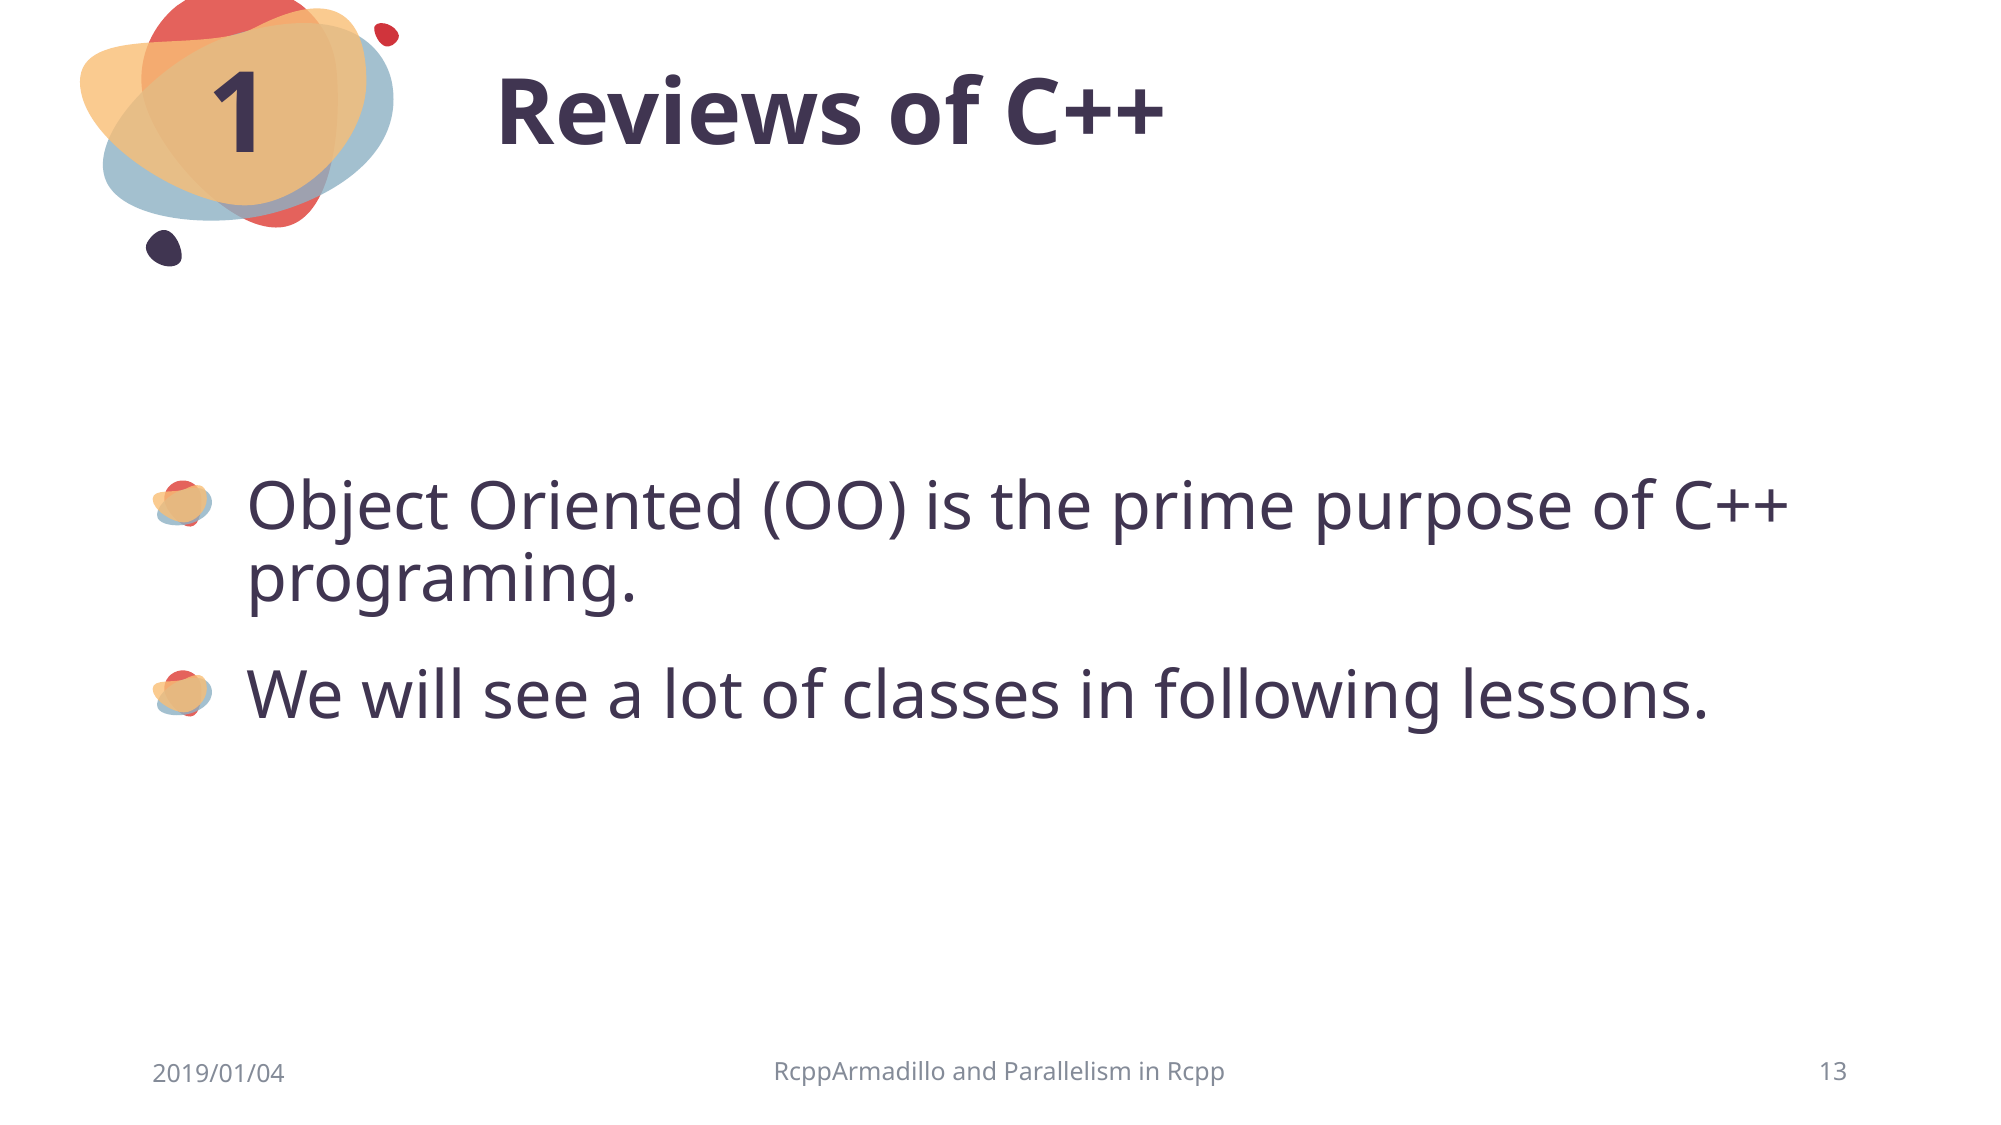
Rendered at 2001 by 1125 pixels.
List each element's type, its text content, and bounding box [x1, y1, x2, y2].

footer RcppArmadillo and Parallelism in Rcpp [662, 1042, 1338, 1103]
slide_number 13 [1412, 1042, 1863, 1103]
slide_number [137, 1042, 588, 1103]
list Object Oriented (OO) is the prime purpose of C++ programing. We will see a lot of classes in following lessons. [137, 338, 1863, 1014]
title Reviews of C++ [479, 22, 1863, 209]
list 1 [144, 23, 335, 209]
